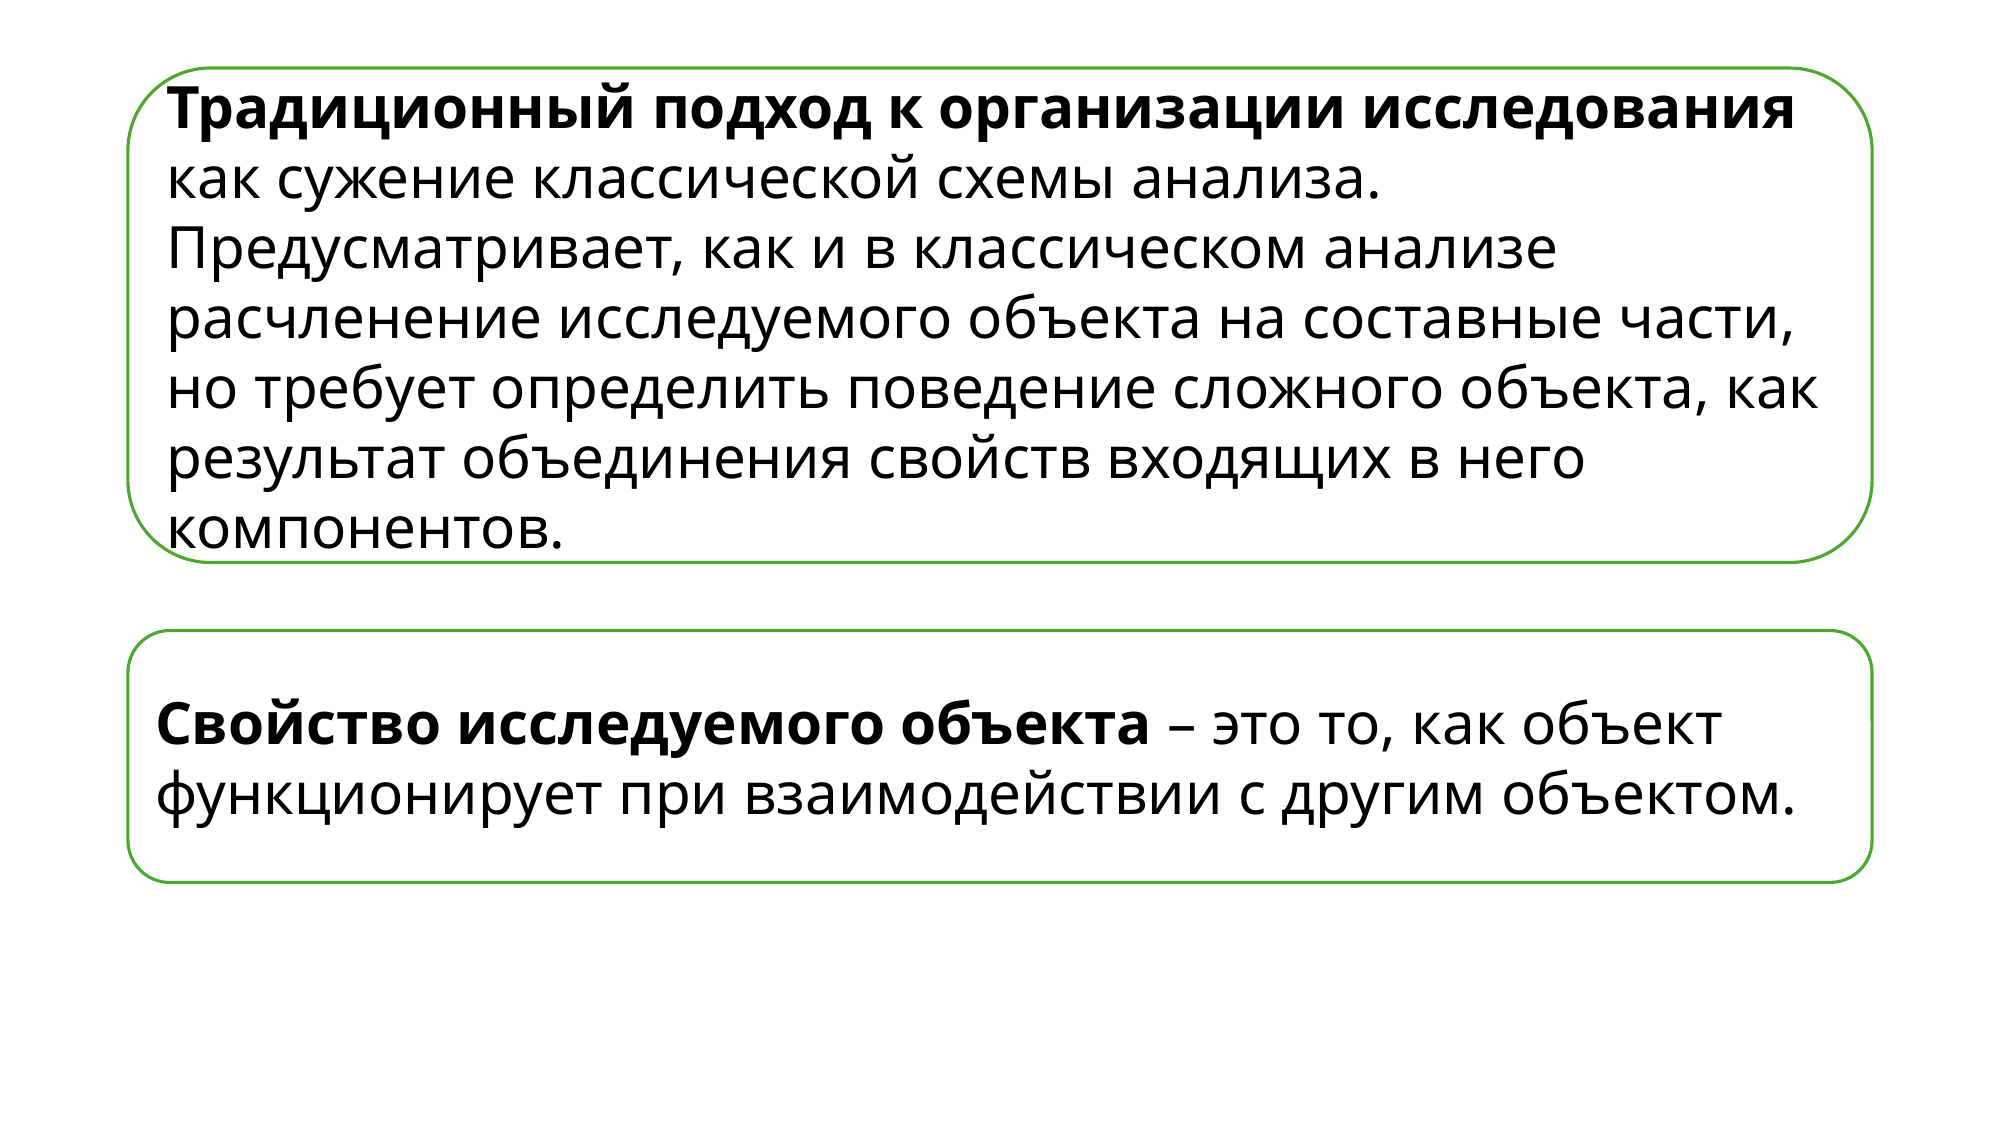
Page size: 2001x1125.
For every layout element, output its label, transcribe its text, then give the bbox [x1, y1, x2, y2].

text_box Традиционный подход к организации исследования как сужение классической схемы анализа. Предусматривает, как и в классическом анализе расчленение исследуемого объекта на составные части, но требует определить поведение сложного объекта, как результат объединения свойств входящих в него компонентов. [126, 66, 1874, 565]
text_box Свойство исследуемого объекта – это то, как объект функционирует при взаимодействии с другим объектом. [126, 628, 1874, 885]
